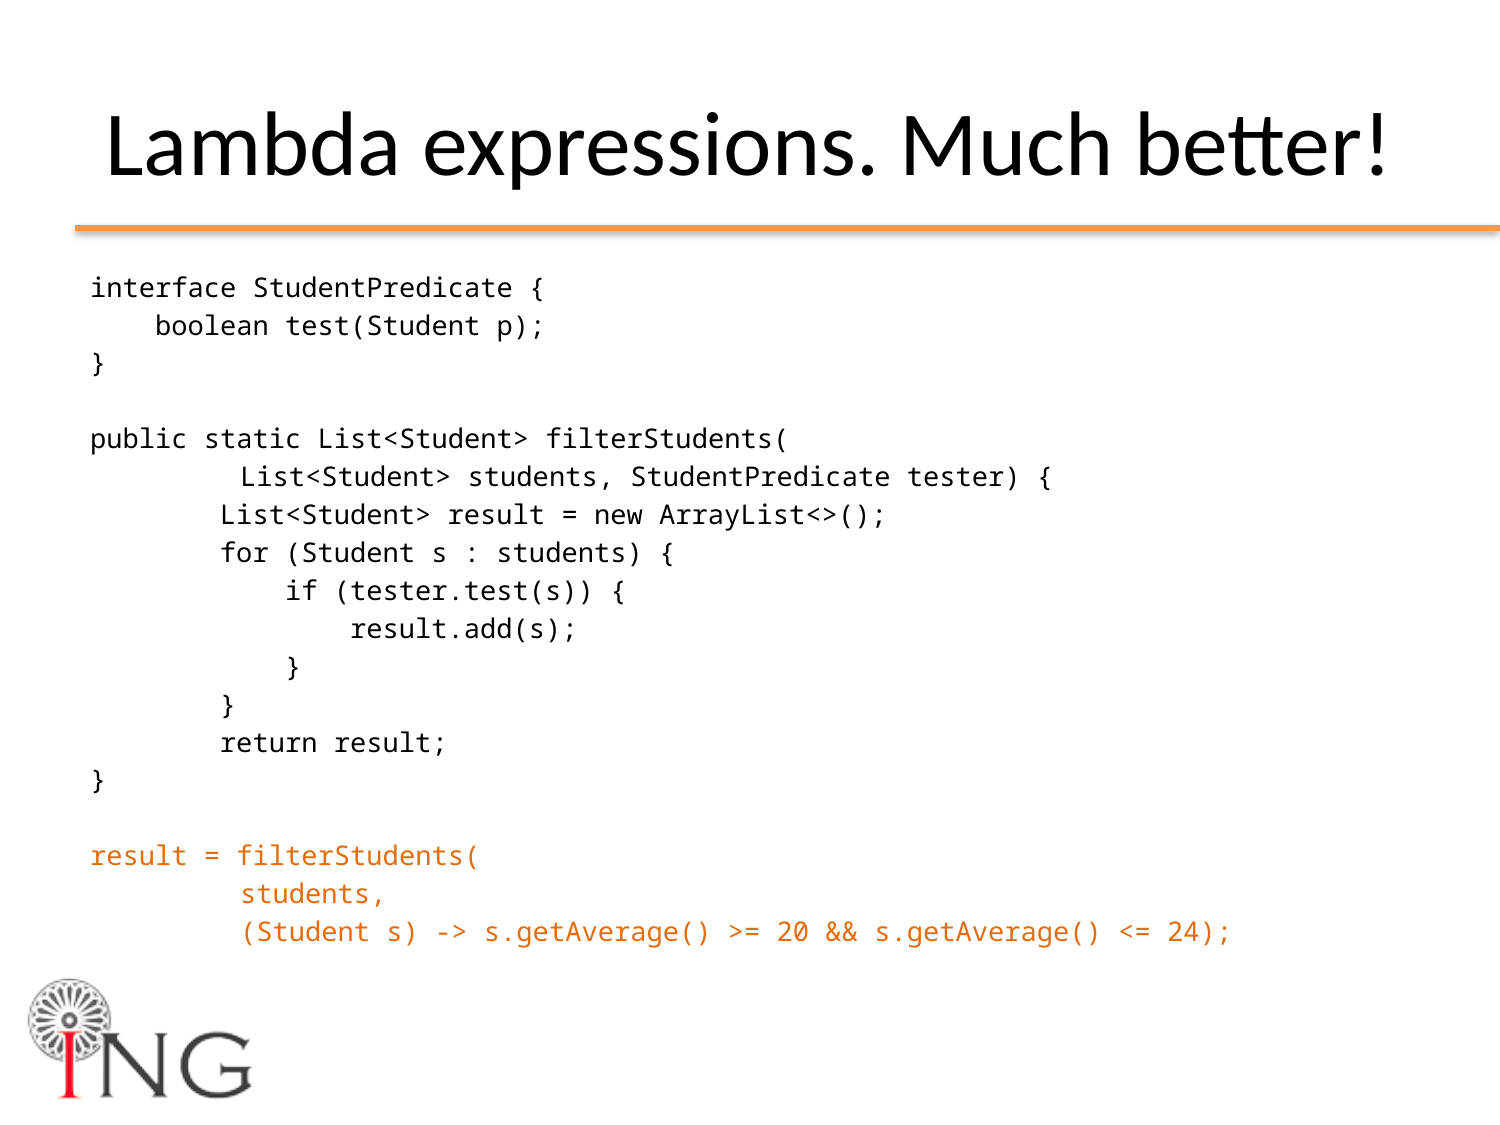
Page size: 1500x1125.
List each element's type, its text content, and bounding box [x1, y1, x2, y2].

list interface StudentPredicate { boolean test(Student p); } public static List<Student> filterStudents( List<Student> students, StudentPredicate tester) { List<Student> result = new ArrayList<>(); for (Student s : students) { if (tester.test(s)) { result.add(s); } } return result; } result = filterStudents( students, (Student s) -> s.getAverage() >= 20 && s.getAverage() <= 24); [75, 262, 1425, 1005]
picture [3, 956, 281, 1125]
title Lambda expressions. Much better! [75, 45, 1425, 233]
